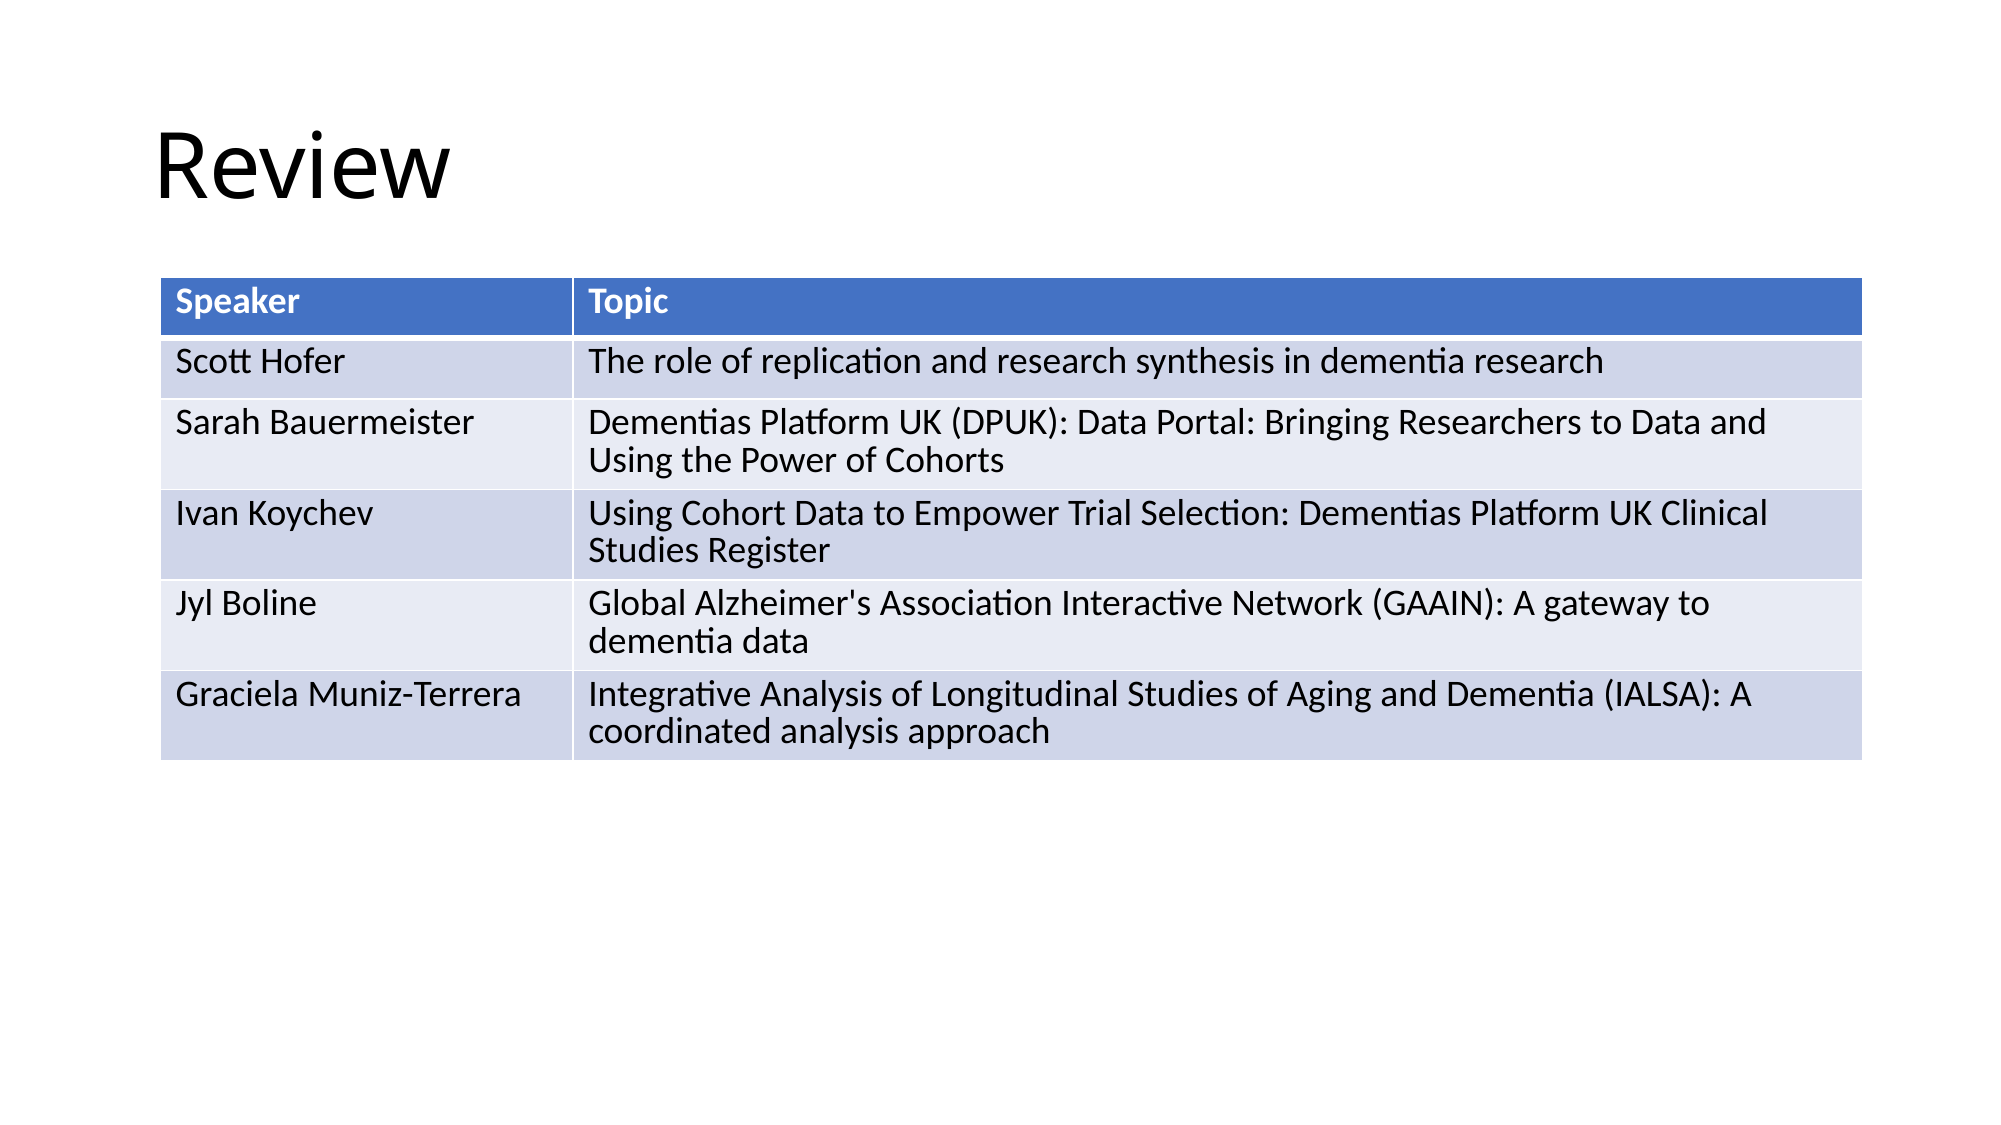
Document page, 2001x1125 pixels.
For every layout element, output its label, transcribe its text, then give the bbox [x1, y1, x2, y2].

table_header Speaker [161, 278, 572, 335]
table_cell Jyl Boline [161, 581, 572, 670]
table_cell Scott Hofer [161, 341, 572, 398]
table_cell Ivan Koychev [161, 490, 572, 579]
table_cell Dementias Platform UK (DPUK): Data Portal: Bringing Researchers to Data and Using the Power of Cohorts [574, 400, 1862, 489]
title Review [137, 59, 1863, 278]
table_header Topic [574, 278, 1862, 335]
table_cell Graciela Muniz-Terrera [161, 671, 572, 760]
table_cell Using Cohort Data to Empower Trial Selection: Dementias Platform UK Clinical Studies Register [574, 490, 1862, 579]
table_cell Sarah Bauermeister [161, 400, 572, 489]
table_cell The role of replication and research synthesis in dementia research [574, 341, 1862, 398]
table_cell Integrative Analysis of Longitudinal Studies of Aging and Dementia (IALSA): A coordinated analysis approach [574, 671, 1862, 760]
table_cell Global Alzheimer's Association Interactive Network (GAAIN): A gateway to dementia data [574, 581, 1862, 670]
